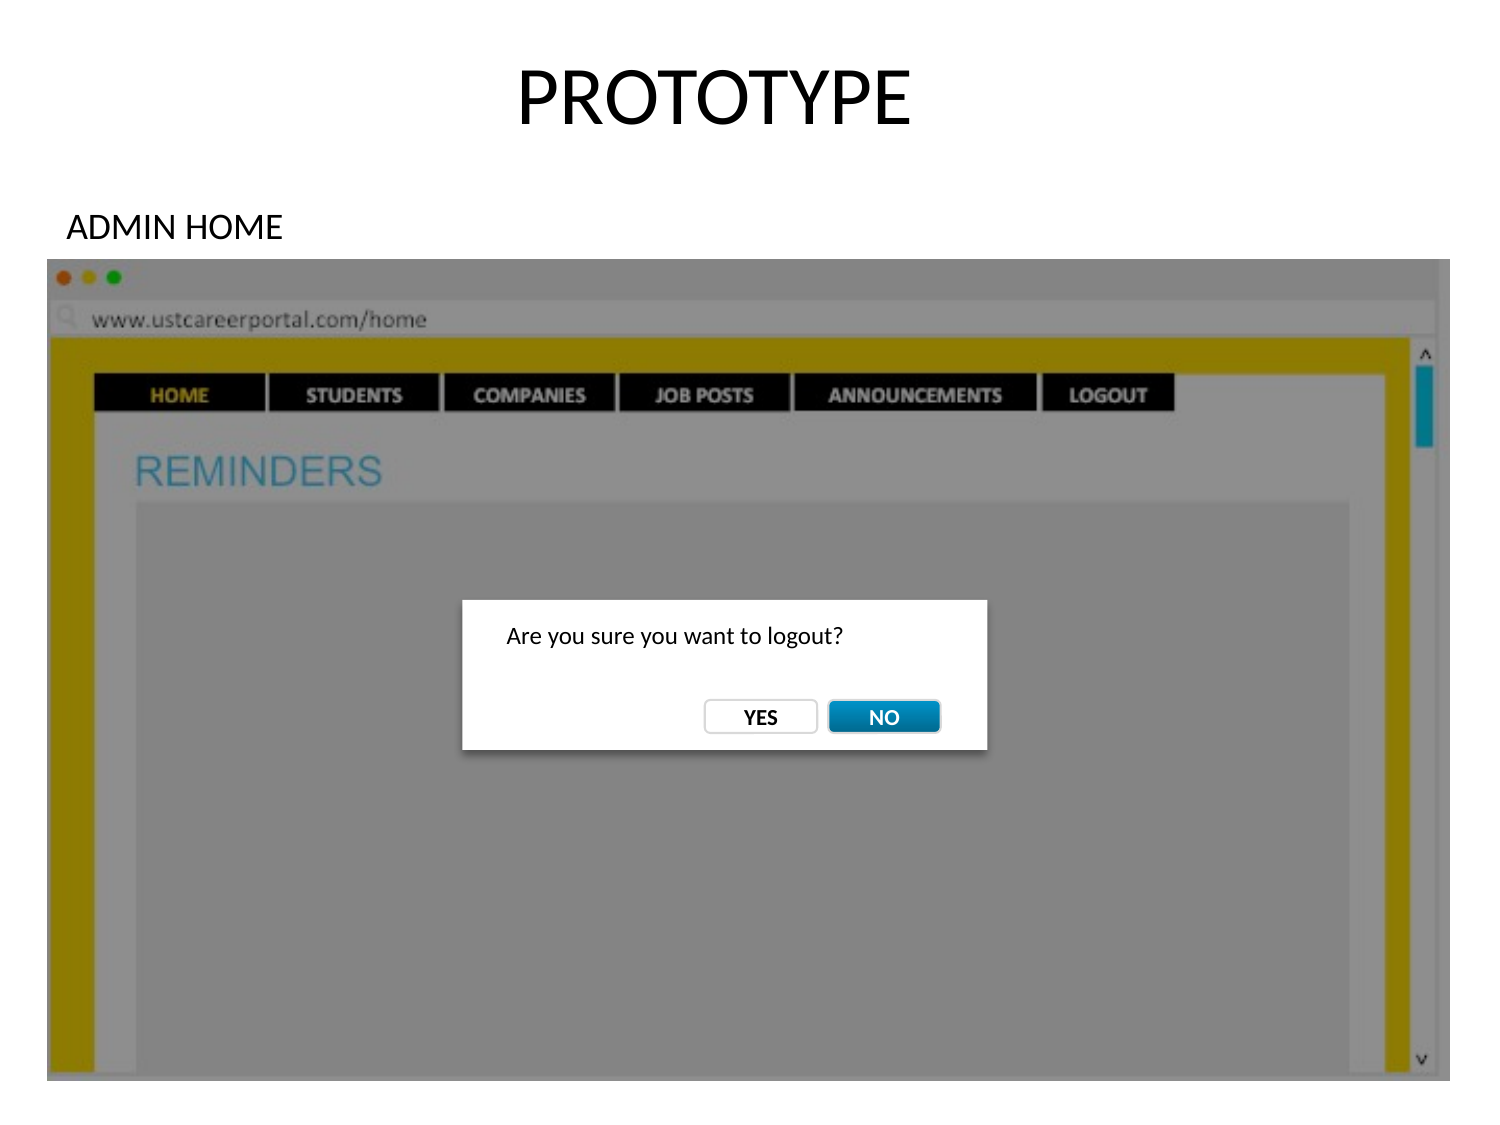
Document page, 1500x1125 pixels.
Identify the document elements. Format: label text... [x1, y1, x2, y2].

text_box PROTOTYPE [502, 33, 929, 149]
picture [47, 259, 1451, 1082]
text_box ADMIN HOME [51, 194, 299, 255]
